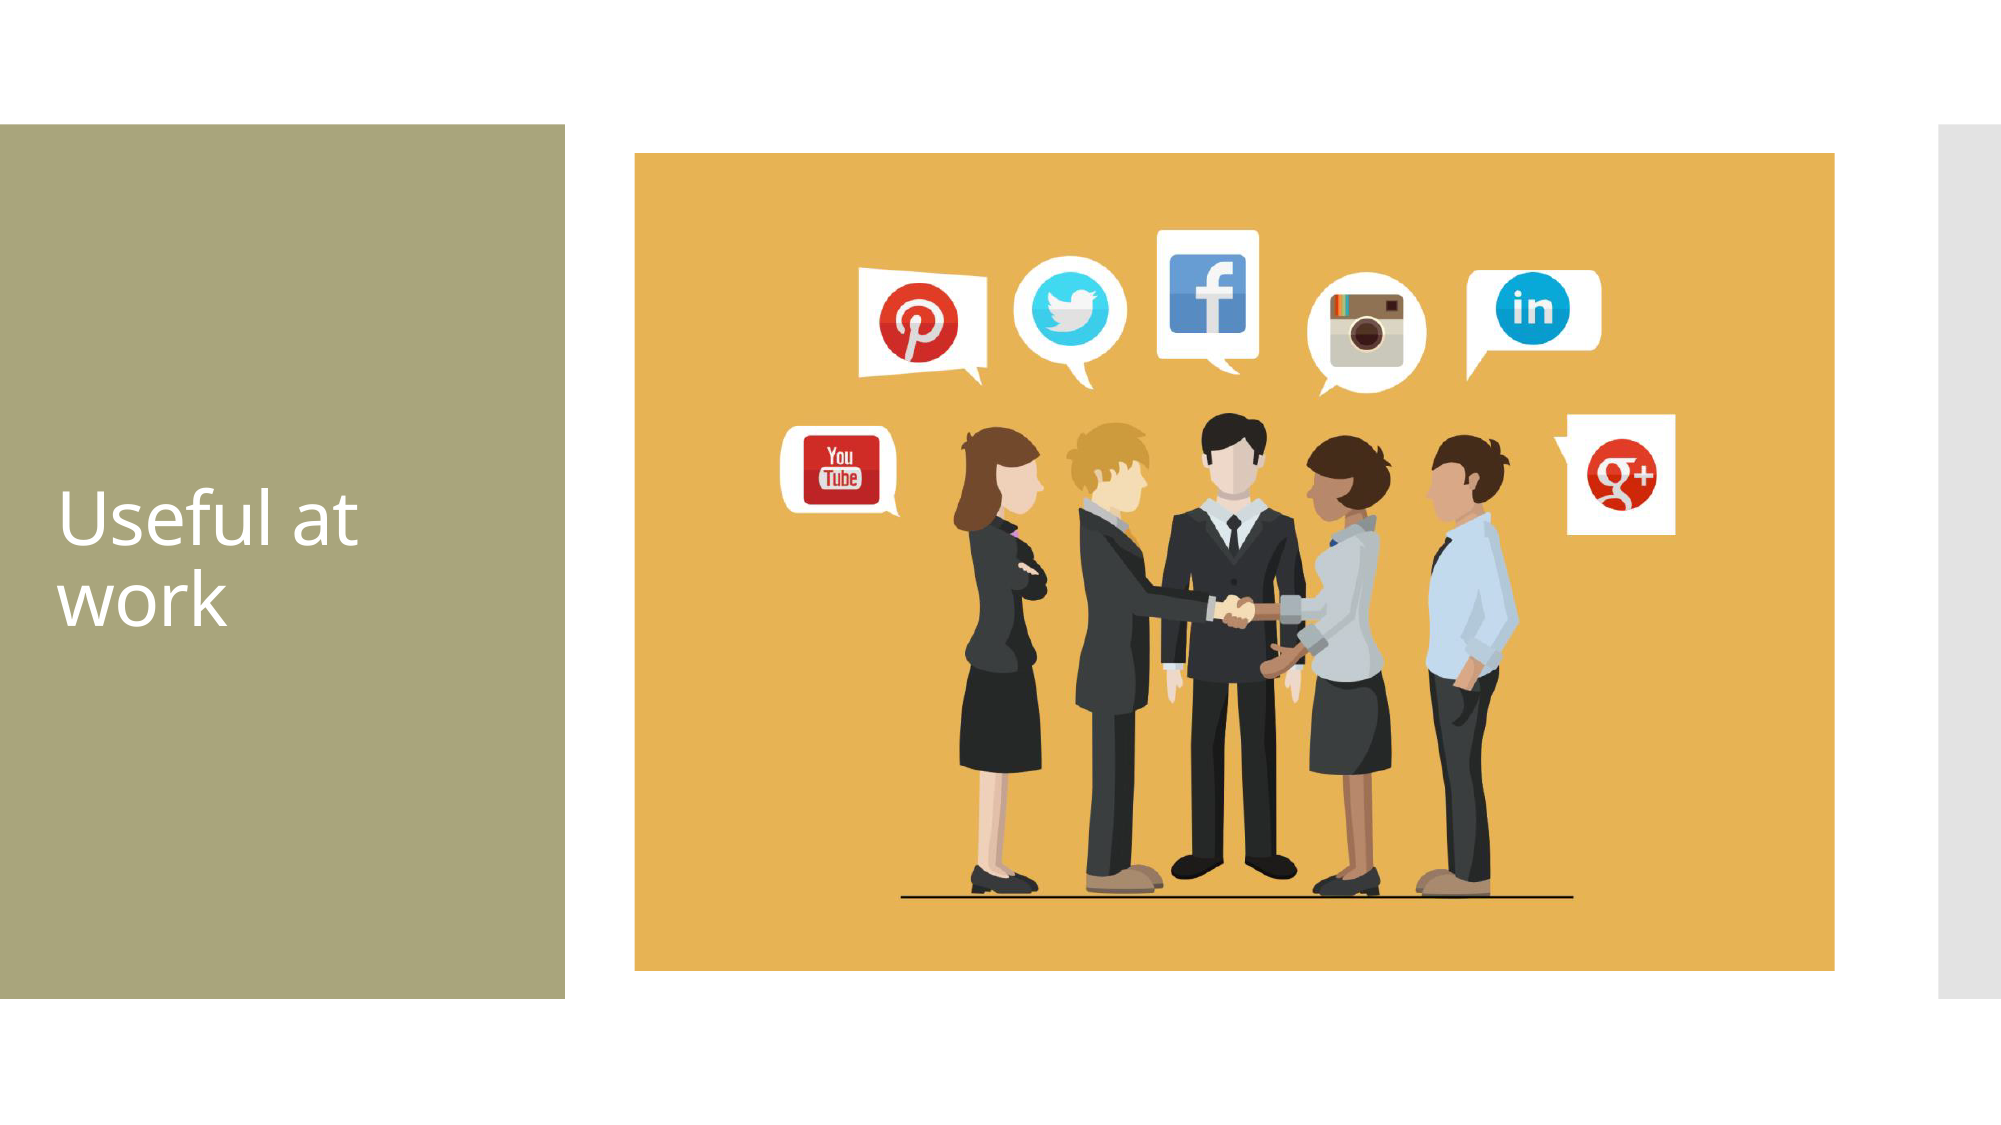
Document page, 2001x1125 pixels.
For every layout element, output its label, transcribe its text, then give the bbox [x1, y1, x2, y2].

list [634, 152, 1835, 971]
title Useful at work [41, 184, 525, 940]
